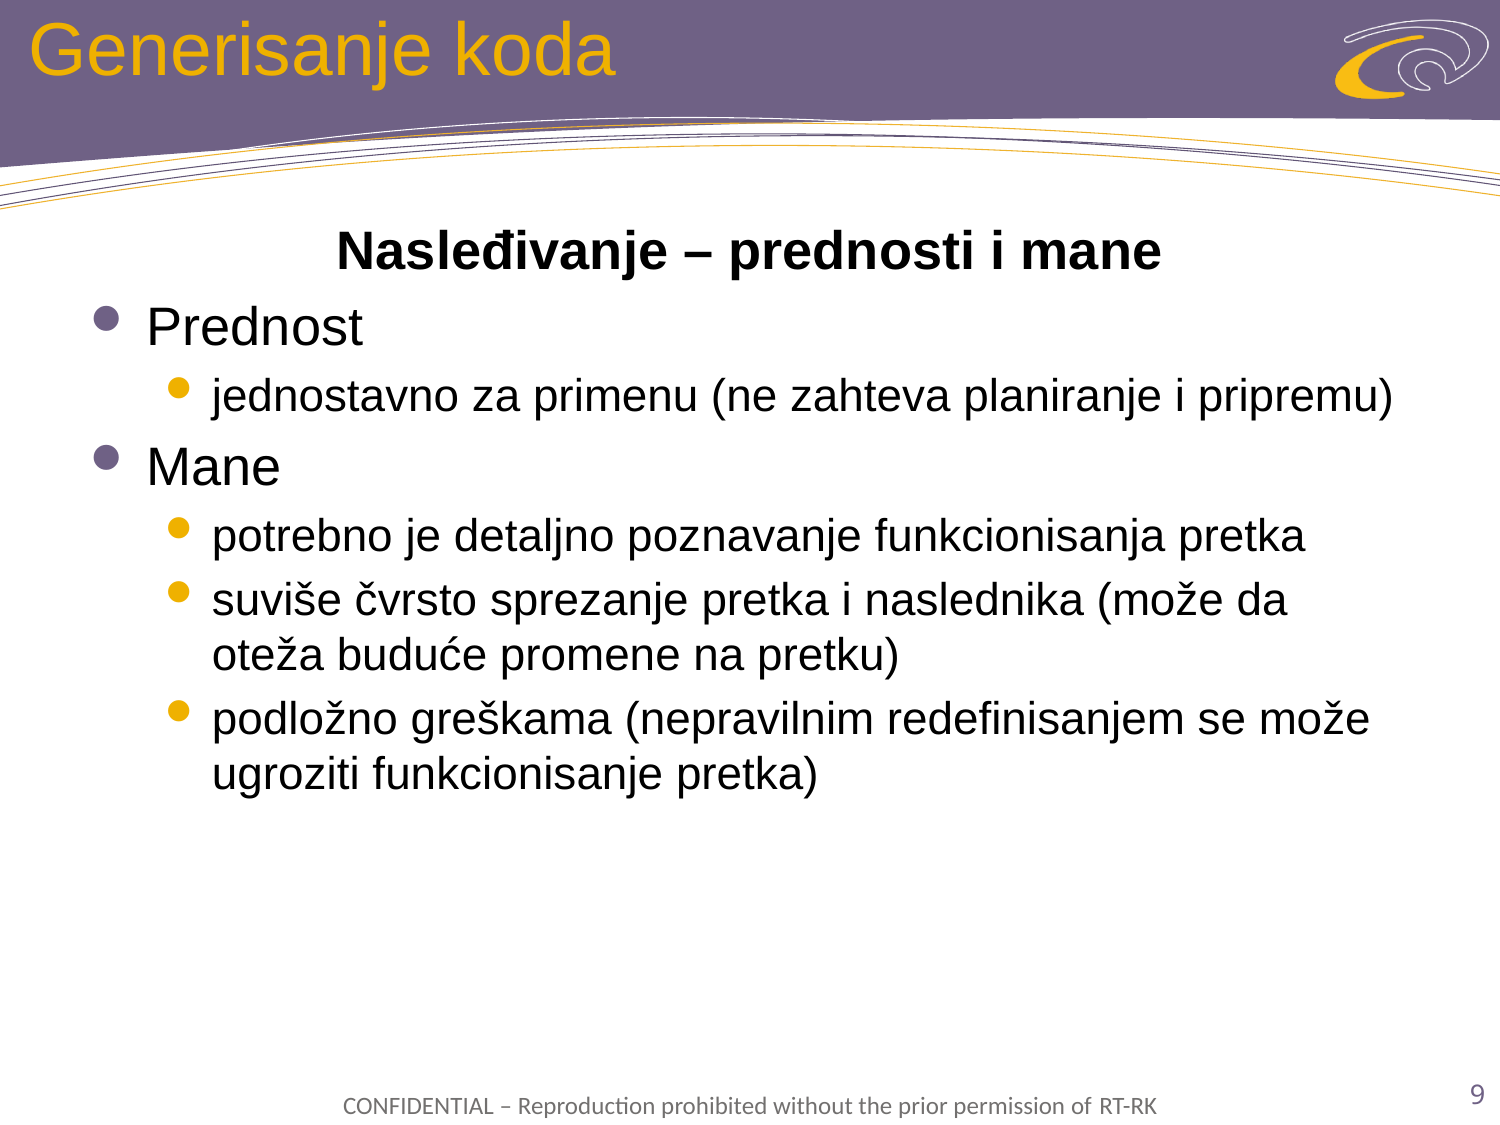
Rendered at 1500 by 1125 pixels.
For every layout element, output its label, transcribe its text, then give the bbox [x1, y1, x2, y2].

picture [1322, 0, 1500, 102]
title Generisanje koda [13, 0, 1313, 119]
list Nasleđivanje – prednosti i mane Prednost jednostavno za primenu (ne zahteva planiranje i pripremu) Mane potrebno je detaljno poznavanje funkcionisanja pretka suviše čvrsto sprezanje pretka i naslednika (može da oteža buduće promene na pretku) podložno greškama (nepravilnim redefinisanjem se može ugroziti funkcionisanje pretka) [74, 207, 1426, 951]
